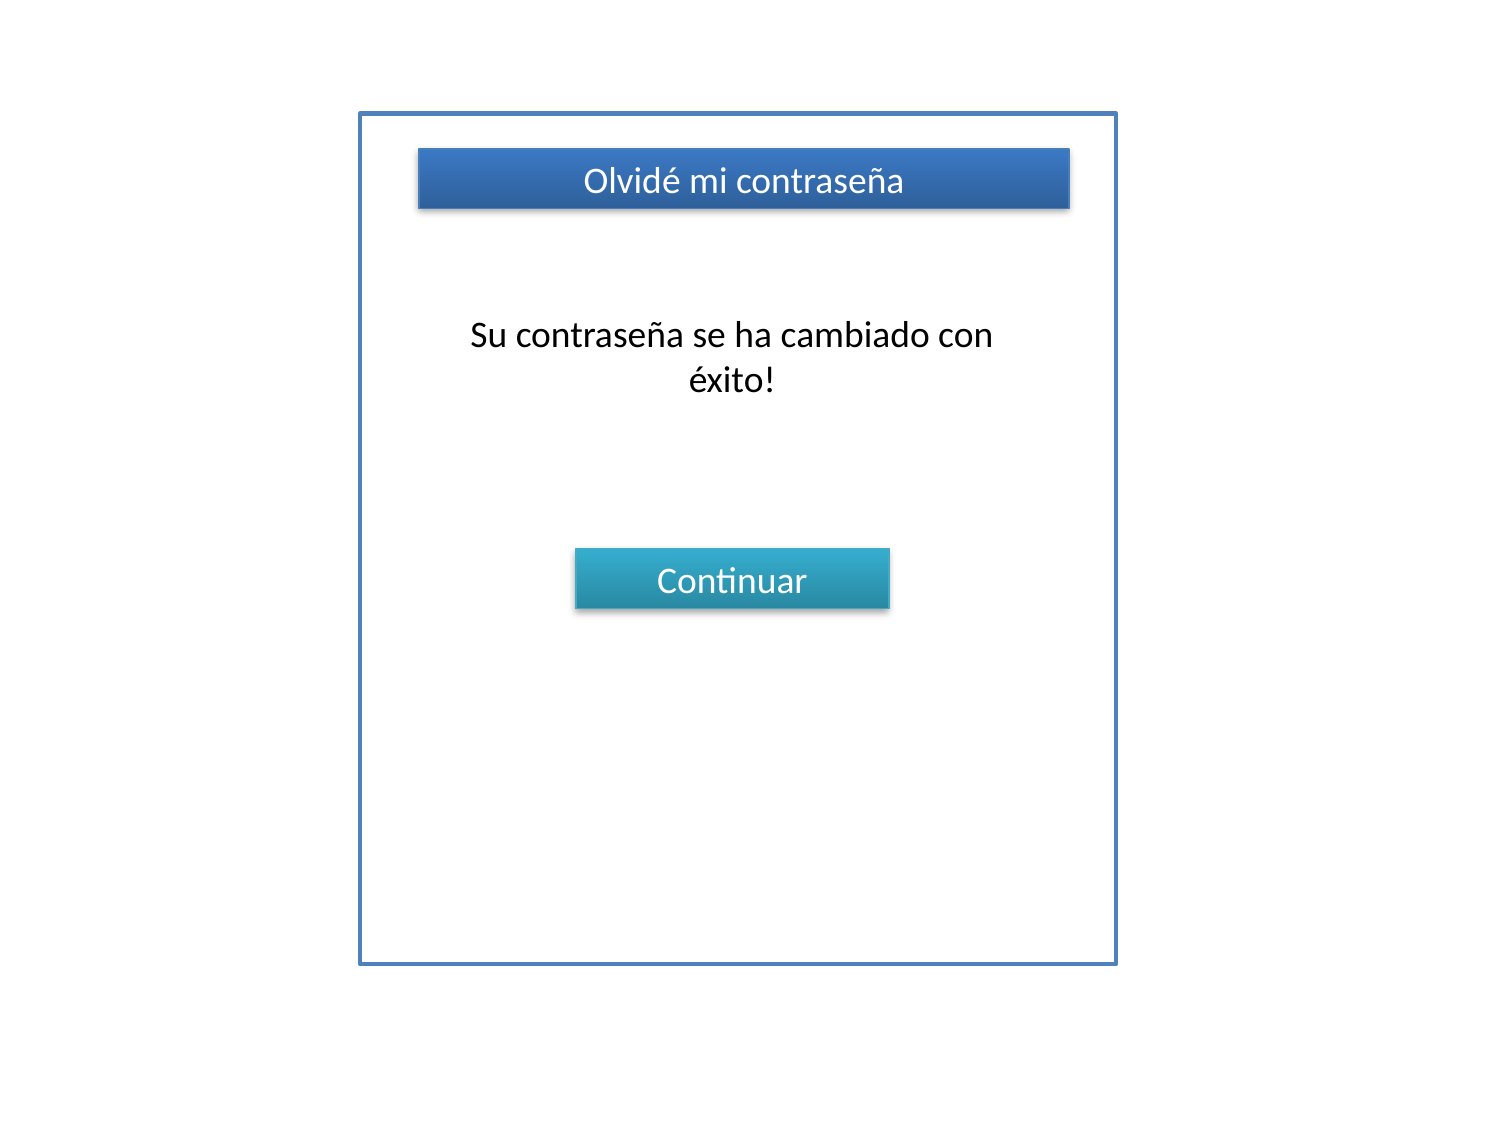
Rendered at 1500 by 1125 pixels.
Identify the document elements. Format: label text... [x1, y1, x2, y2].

text_box Su contraseña se ha cambiado con éxito! [419, 302, 1046, 408]
text_box [358, 111, 1118, 966]
text_box Olvidé mi contraseña [418, 148, 1070, 209]
text_box Continuar [575, 548, 890, 609]
